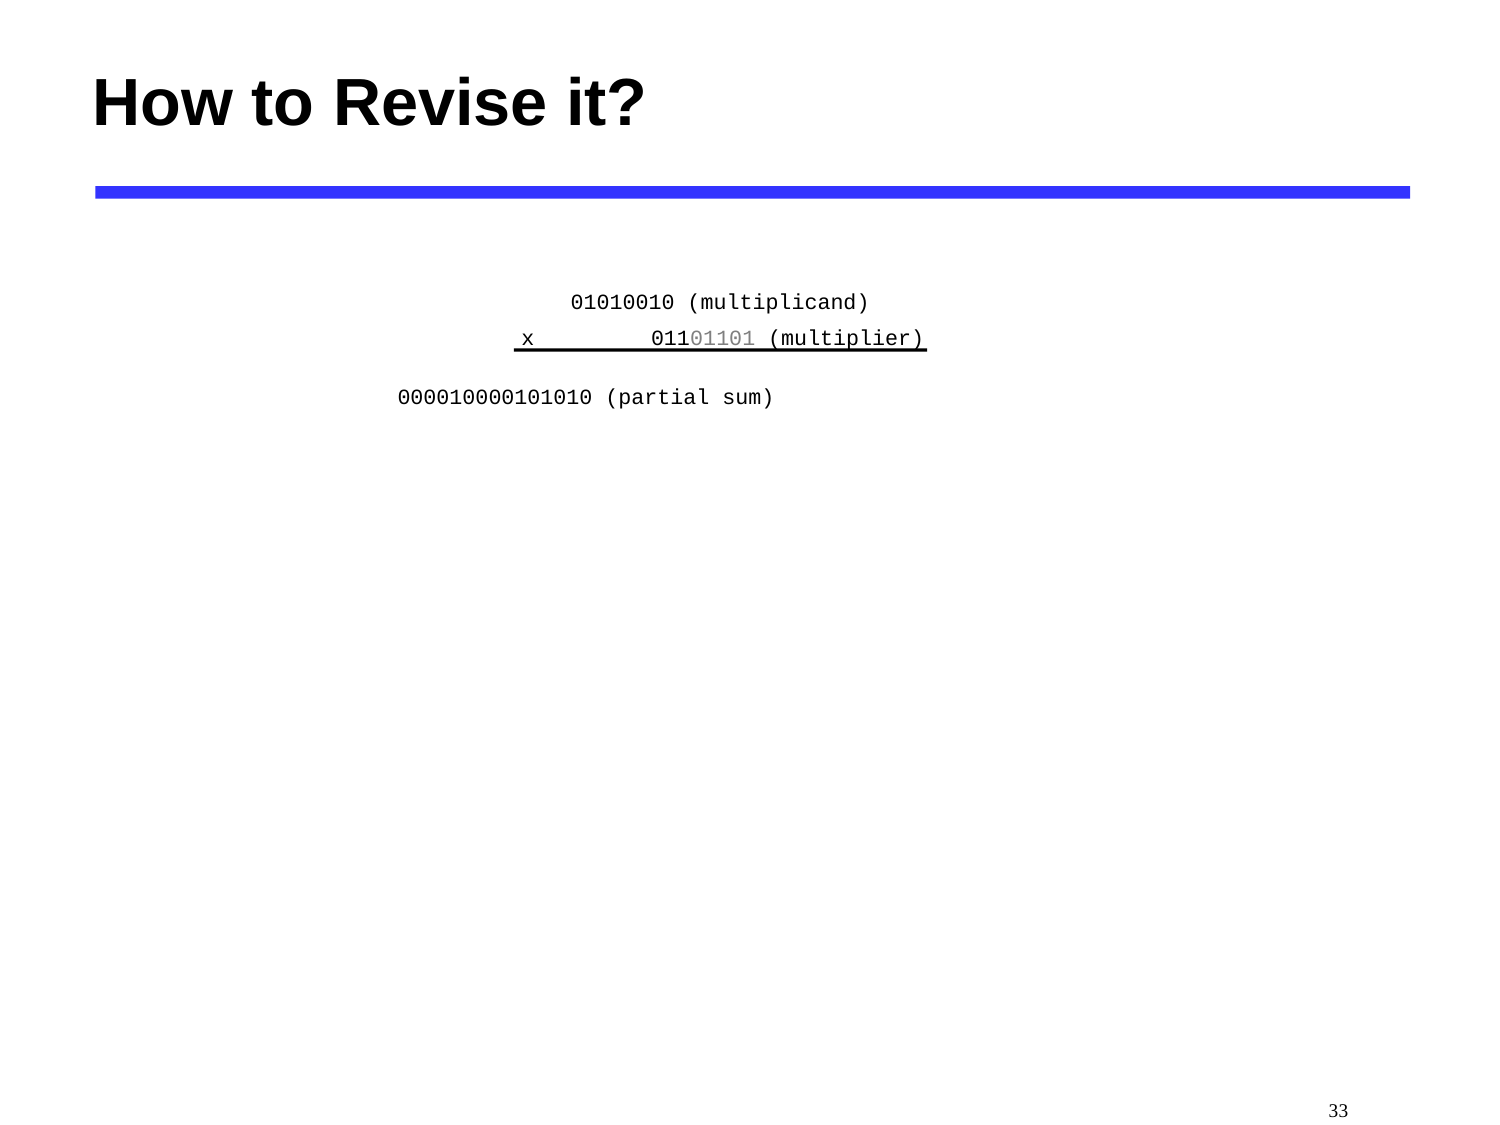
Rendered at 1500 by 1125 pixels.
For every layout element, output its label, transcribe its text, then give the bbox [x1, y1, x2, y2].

text_box x [506, 291, 550, 349]
slide_number 33 [1185, 1068, 1500, 1125]
title How to Revise it? [77, 15, 1353, 183]
text_box 000010000101010 (partial sum) [382, 349, 1075, 416]
text_box 01101101 (multiplier) [636, 291, 940, 349]
text_box 01010010 (multiplicand) [555, 255, 885, 322]
